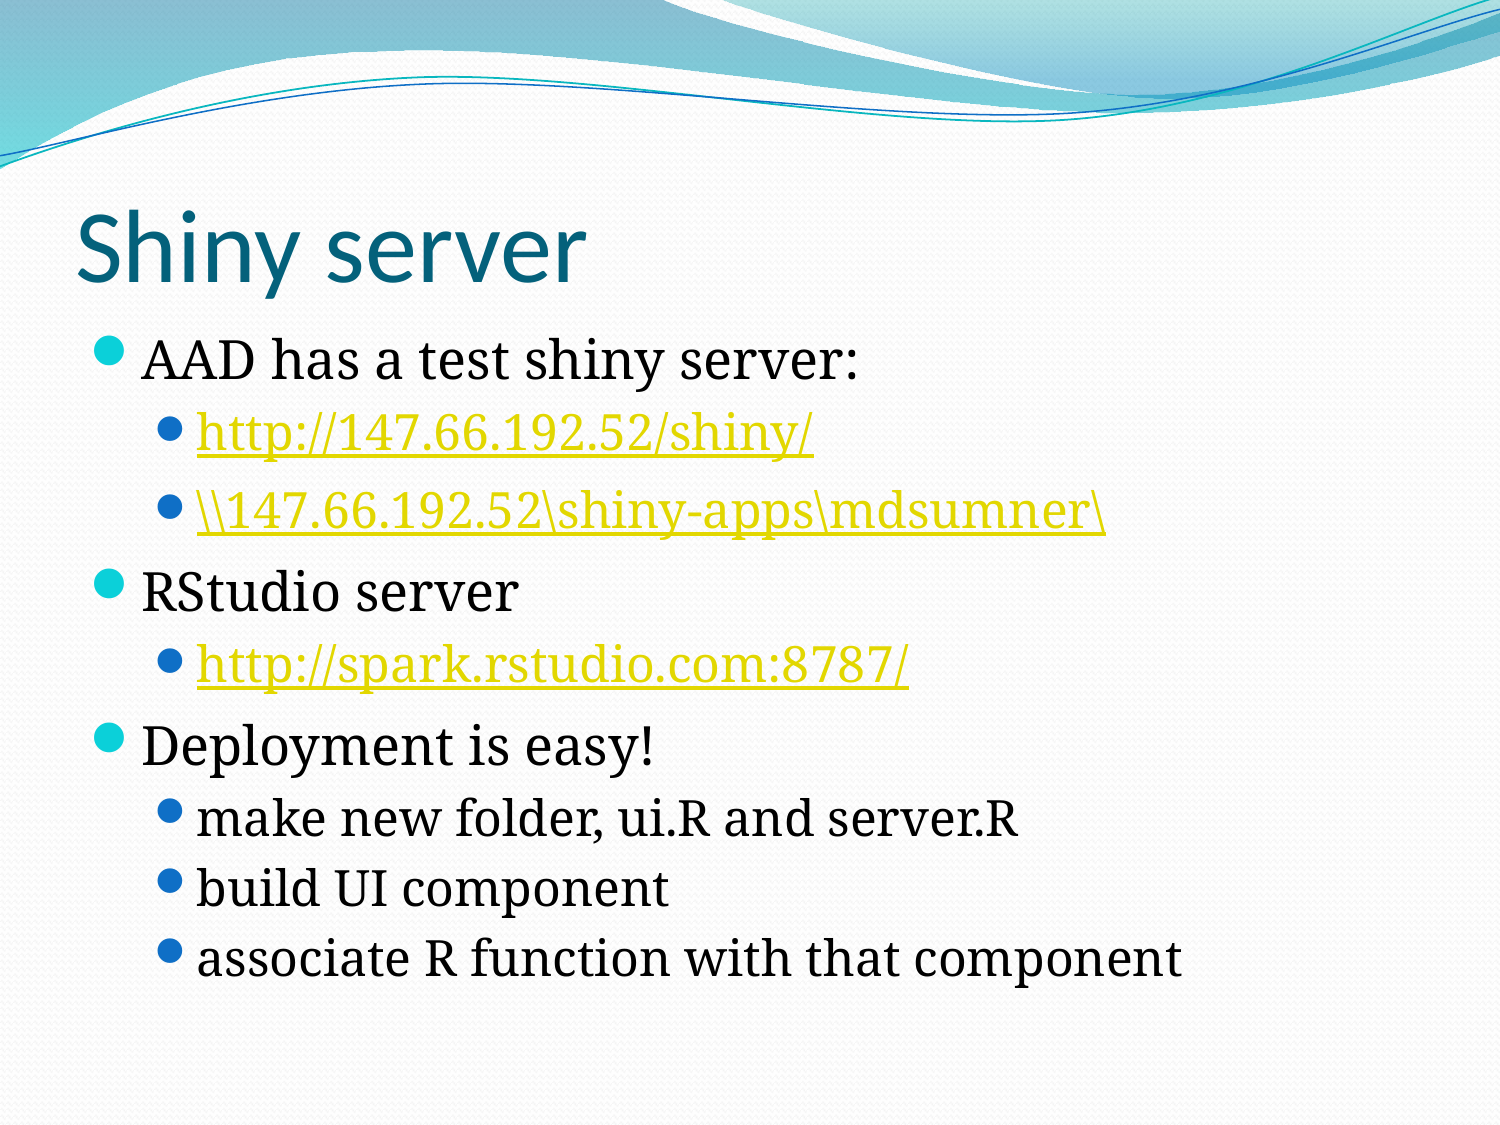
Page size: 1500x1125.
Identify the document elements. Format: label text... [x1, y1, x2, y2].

title Shiny server [75, 115, 1425, 303]
list AAD has a test shiny server: http://147.66.192.52/shiny/ \\147.66.192.52\shiny-apps\mdsumner\ RStudio server http://spark.rstudio.com:8787/ Deployment is easy! make new folder, ui.R and server.R build UI component associate R function with that component [75, 317, 1425, 1038]
